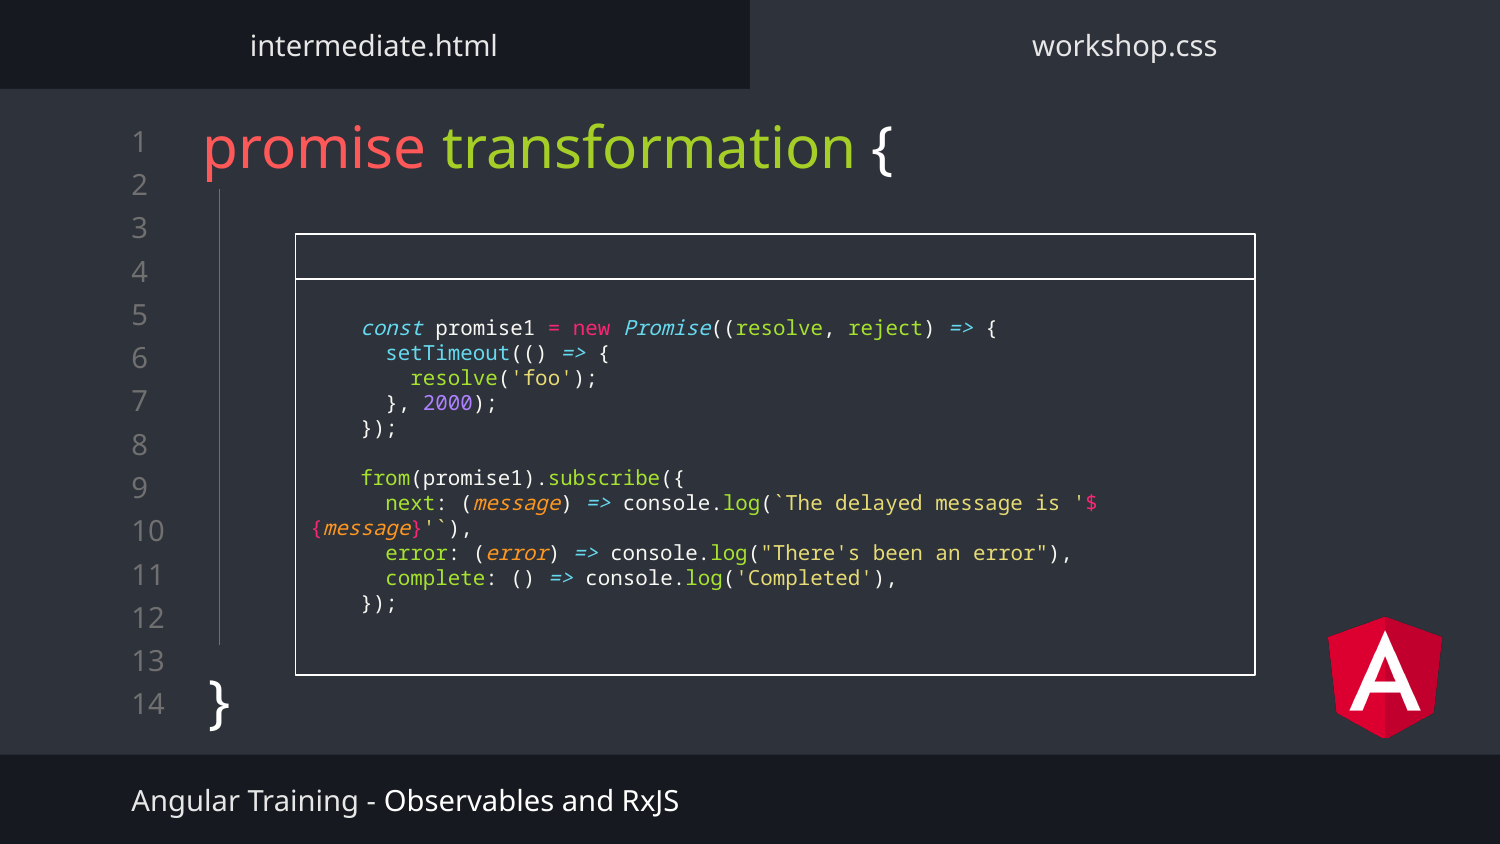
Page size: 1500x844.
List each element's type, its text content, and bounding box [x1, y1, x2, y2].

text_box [177, 188, 262, 750]
subtitle intermediate.html [0, 15, 749, 74]
subtitle Angular Training - Observables and RxJS [116, 770, 915, 829]
title promise transformation { [187, 95, 1384, 185]
picture [1308, 612, 1462, 738]
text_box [295, 233, 1256, 676]
subtitle workshop.css [750, 15, 1500, 74]
